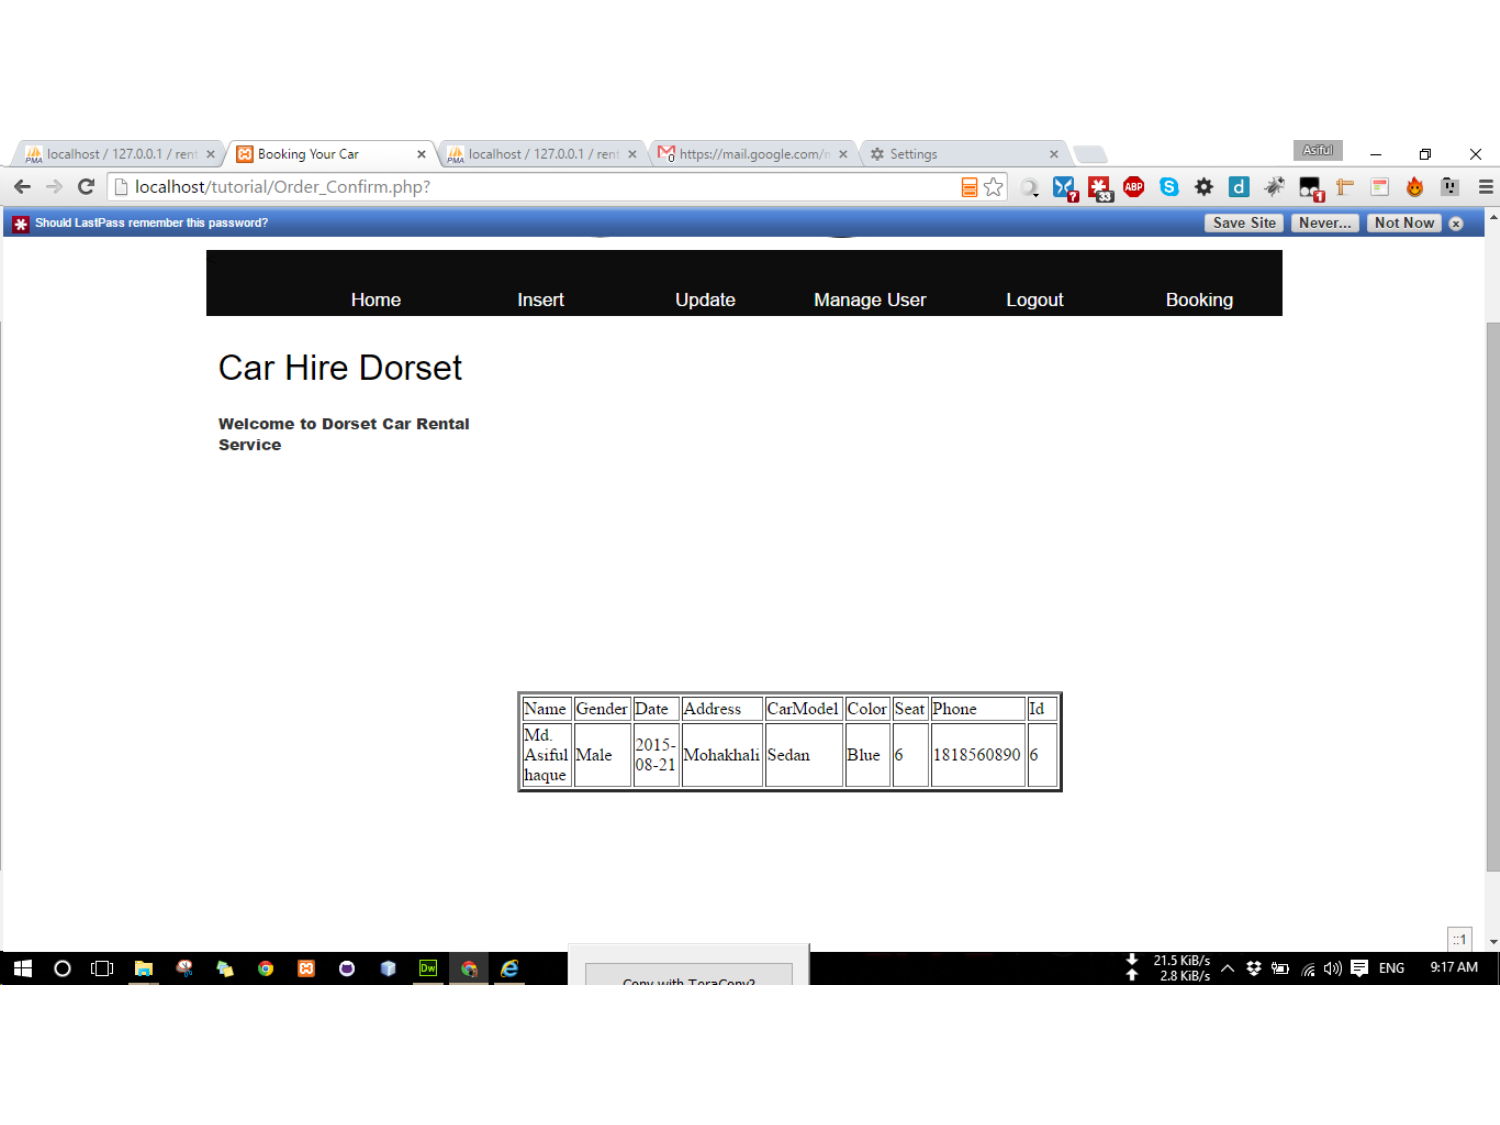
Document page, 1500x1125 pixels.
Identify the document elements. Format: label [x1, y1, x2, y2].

picture [0, 140, 1500, 985]
